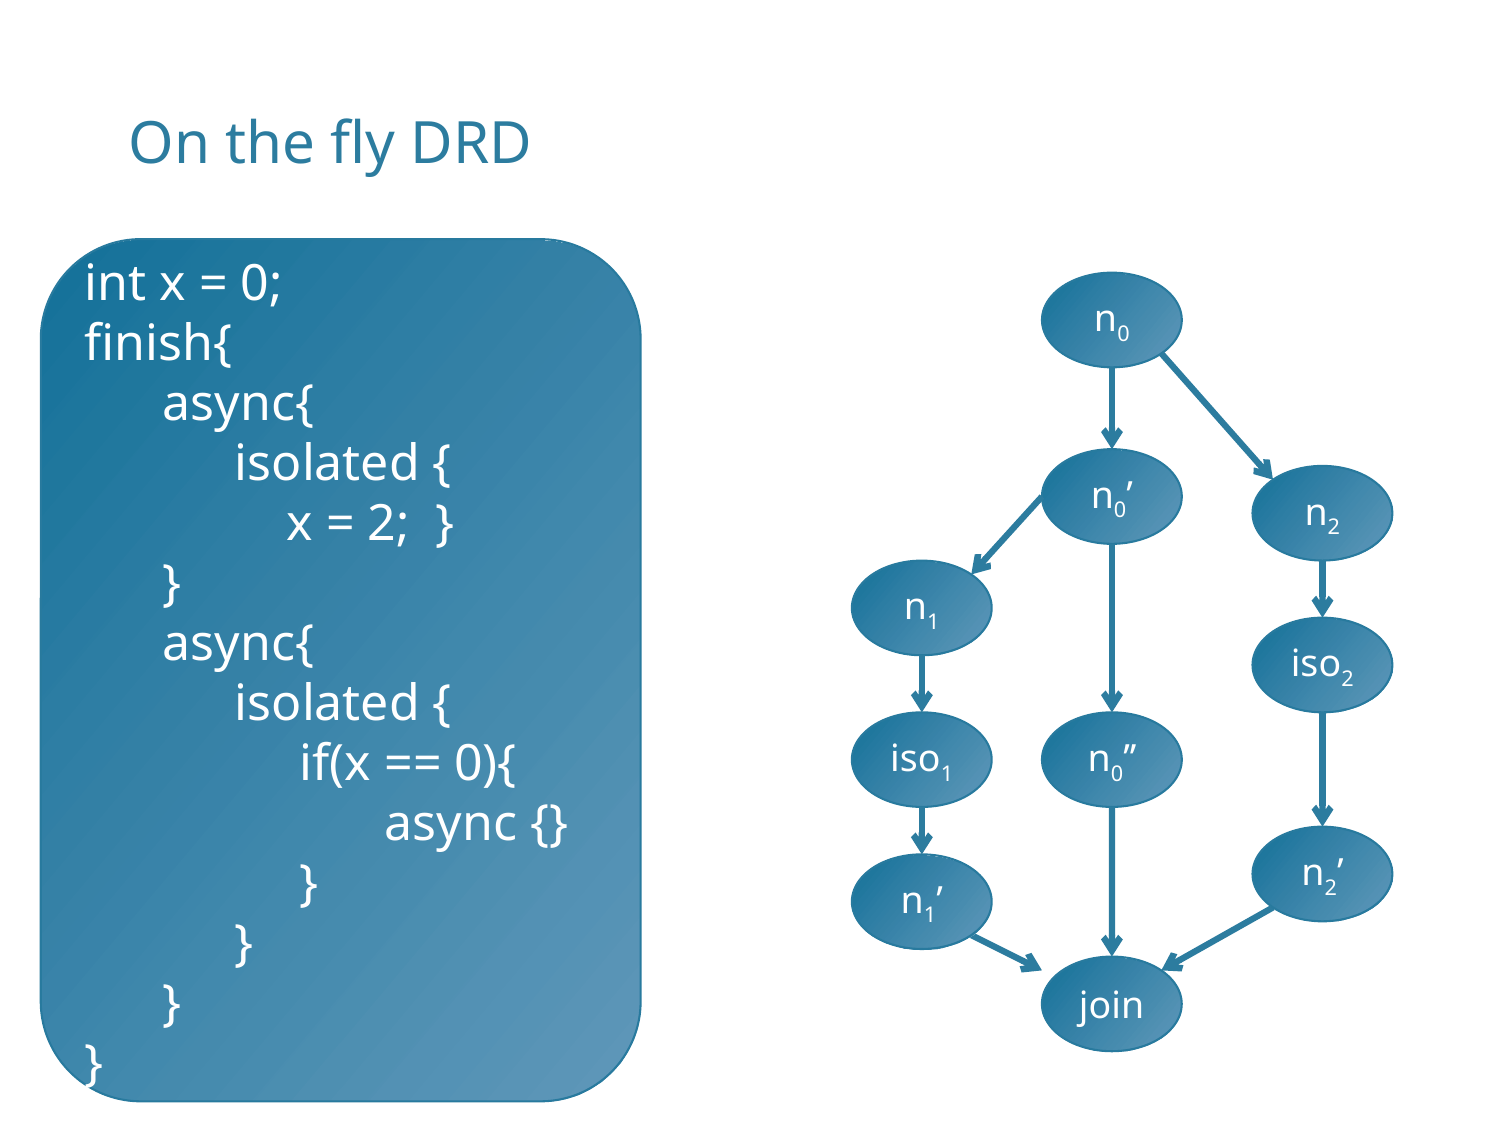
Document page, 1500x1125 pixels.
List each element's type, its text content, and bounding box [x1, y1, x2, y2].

text_box iso2 [1251, 616, 1394, 714]
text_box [970, 495, 1043, 575]
text_box n0 [1040, 271, 1183, 369]
text_box int x = 0; finish{ async{ isolated { x = 2; } } async{ isolated { if(x == 0){ async {} } } } } [39, 238, 642, 1103]
text_box n1 [850, 559, 993, 657]
text_box join [1040, 955, 1183, 1053]
text_box n2 [1251, 464, 1394, 562]
text_box iso1 [850, 711, 993, 808]
text_box n0’’ [1040, 711, 1183, 808]
text_box n1’ [850, 853, 993, 951]
text_box n2’ [1251, 825, 1394, 923]
title On the fly DRD [121, 37, 909, 183]
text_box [970, 934, 1043, 971]
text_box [1160, 906, 1274, 971]
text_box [1160, 352, 1274, 481]
text_box n0’ [1041, 448, 1183, 545]
